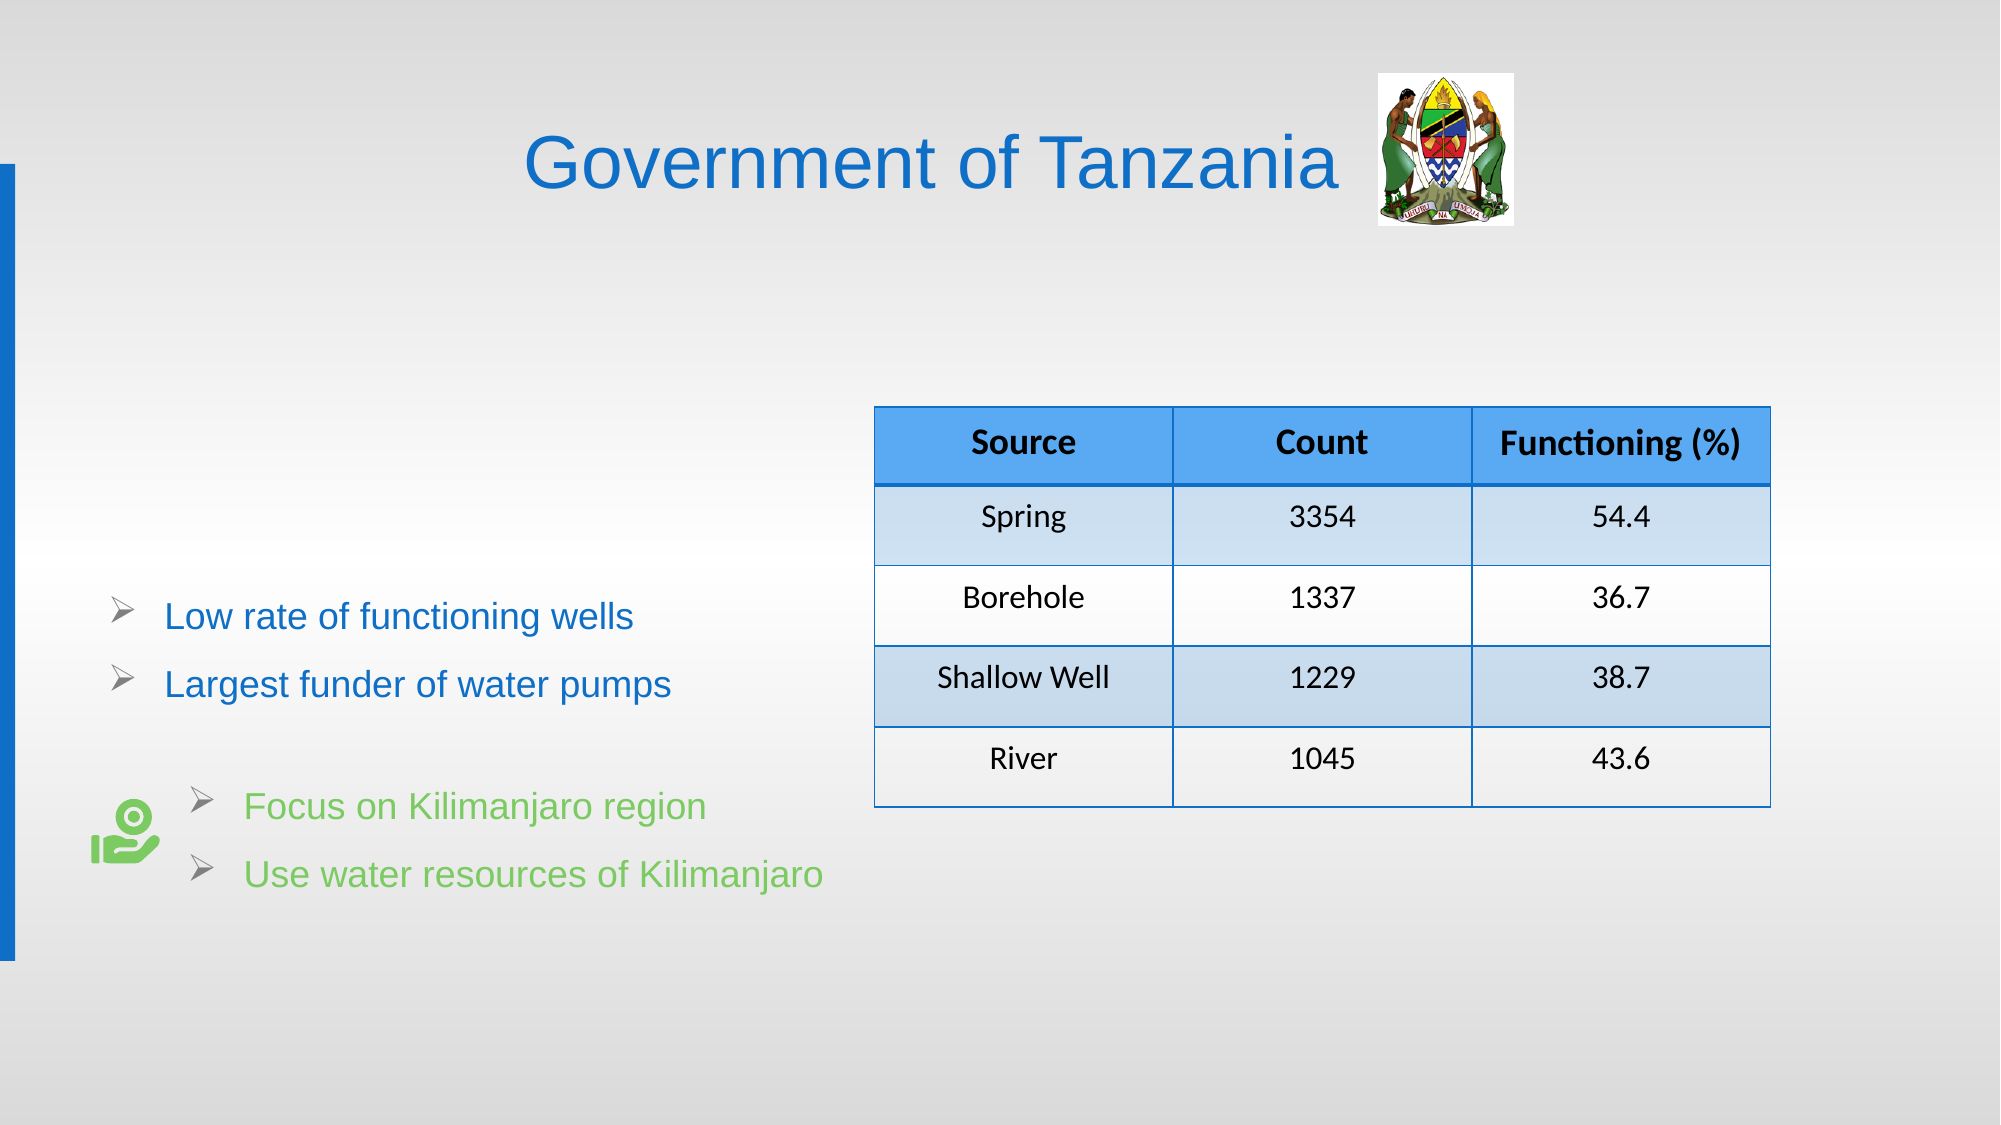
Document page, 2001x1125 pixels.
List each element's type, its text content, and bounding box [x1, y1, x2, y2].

table_cell 1229 [1174, 647, 1471, 726]
table_cell 54.4 [1473, 487, 1770, 565]
table_cell 43.6 [1473, 728, 1770, 806]
table_header Functioning (%) [1473, 408, 1770, 483]
table_header Source [875, 408, 1172, 483]
table_header Count [1174, 408, 1471, 483]
table_cell 38.7 [1473, 647, 1770, 726]
text_box Low rate of functioning wells Largest funder of water pumps [93, 562, 848, 713]
table_cell Borehole [875, 566, 1172, 645]
picture [1378, 73, 1514, 226]
table_cell Spring [875, 487, 1172, 565]
text_box Government of Tanzania [54, 55, 1809, 273]
table_cell 1337 [1174, 566, 1471, 645]
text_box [91, 752, 927, 896]
table_cell River [875, 728, 1172, 806]
table_cell 36.7 [1473, 566, 1770, 645]
table_cell 3354 [1174, 487, 1471, 565]
text_box [0, 163, 16, 962]
table_cell 1045 [1174, 728, 1471, 806]
table_cell Shallow Well [875, 647, 1172, 726]
